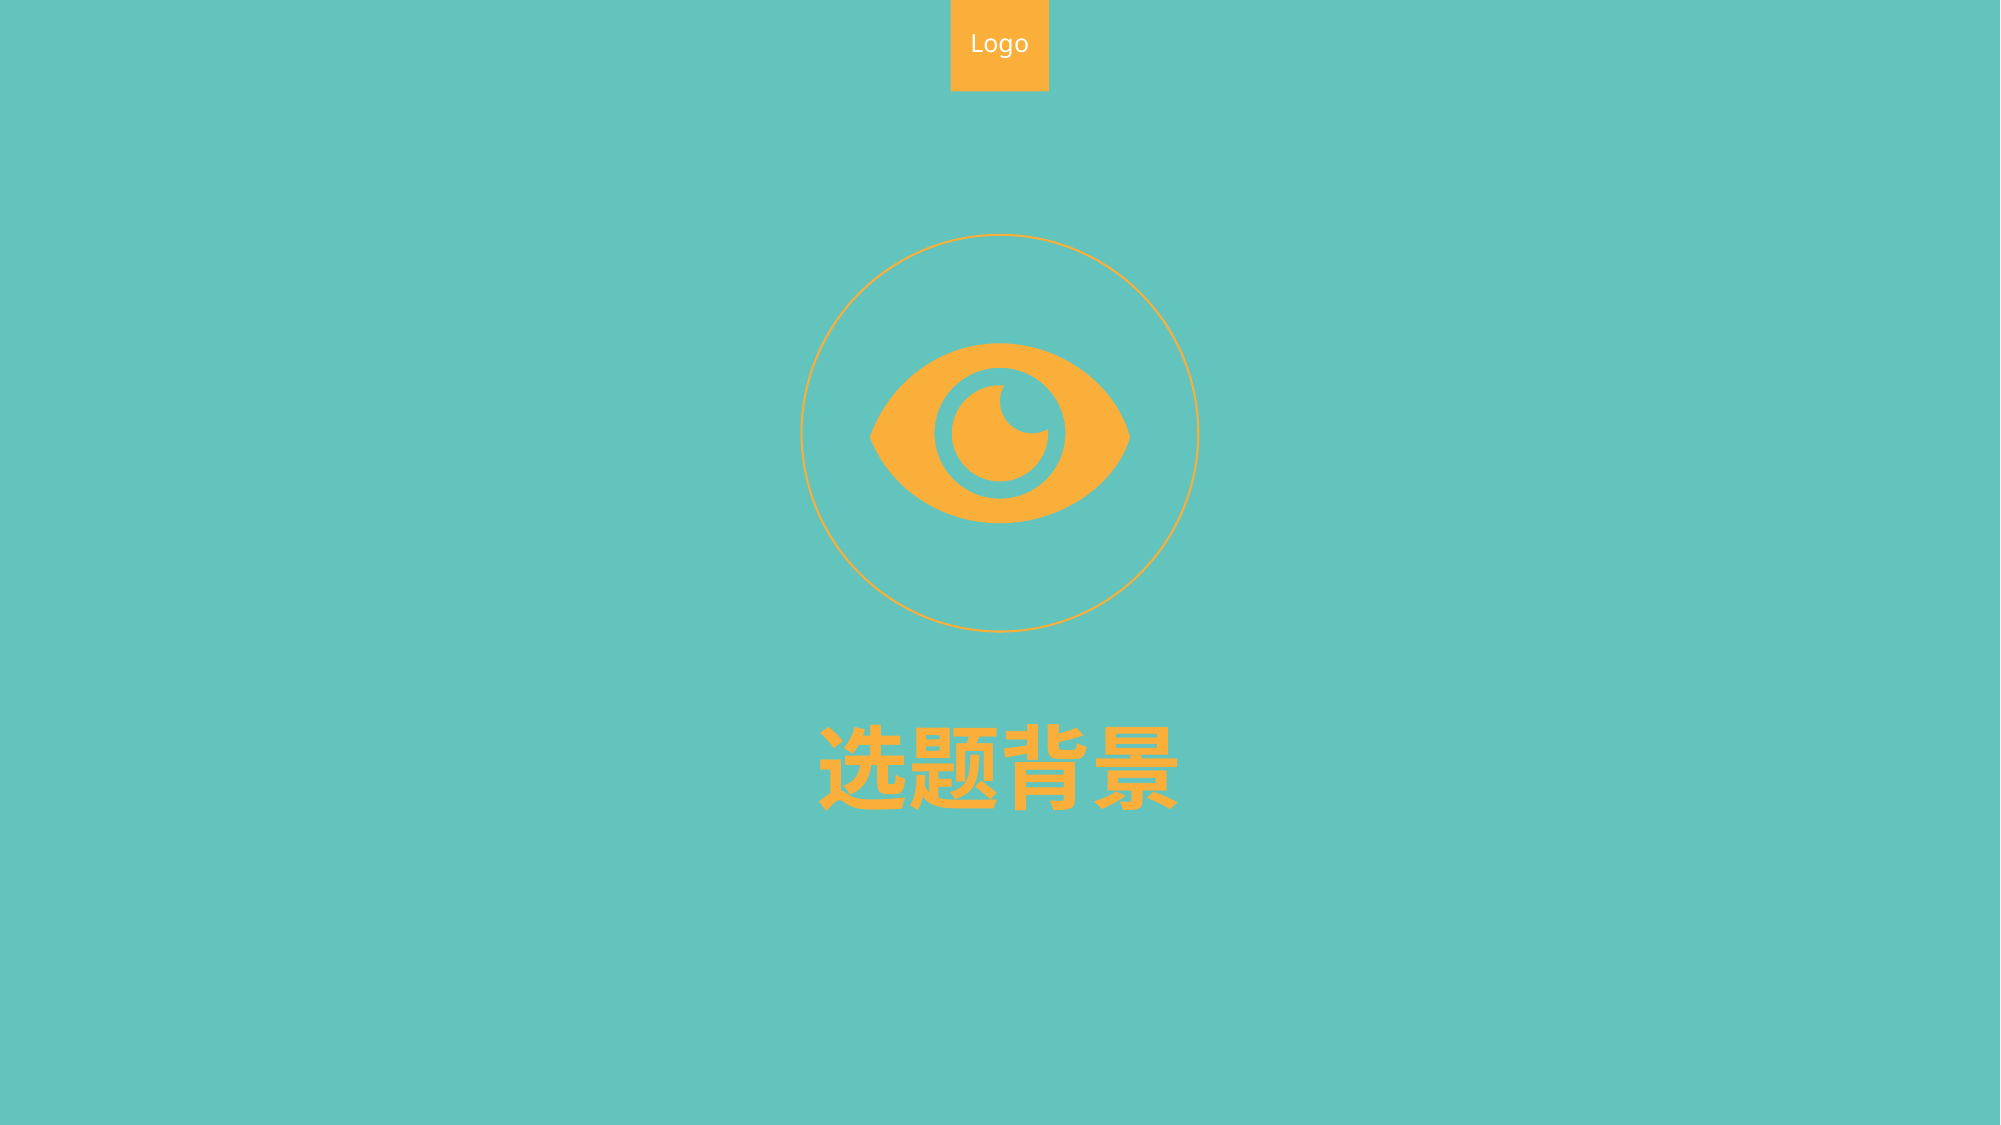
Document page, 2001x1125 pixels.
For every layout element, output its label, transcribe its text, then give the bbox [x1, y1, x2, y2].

text_box 选题背景 [801, 703, 1199, 828]
text_box Logo [950, 0, 1050, 92]
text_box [801, 234, 1199, 632]
